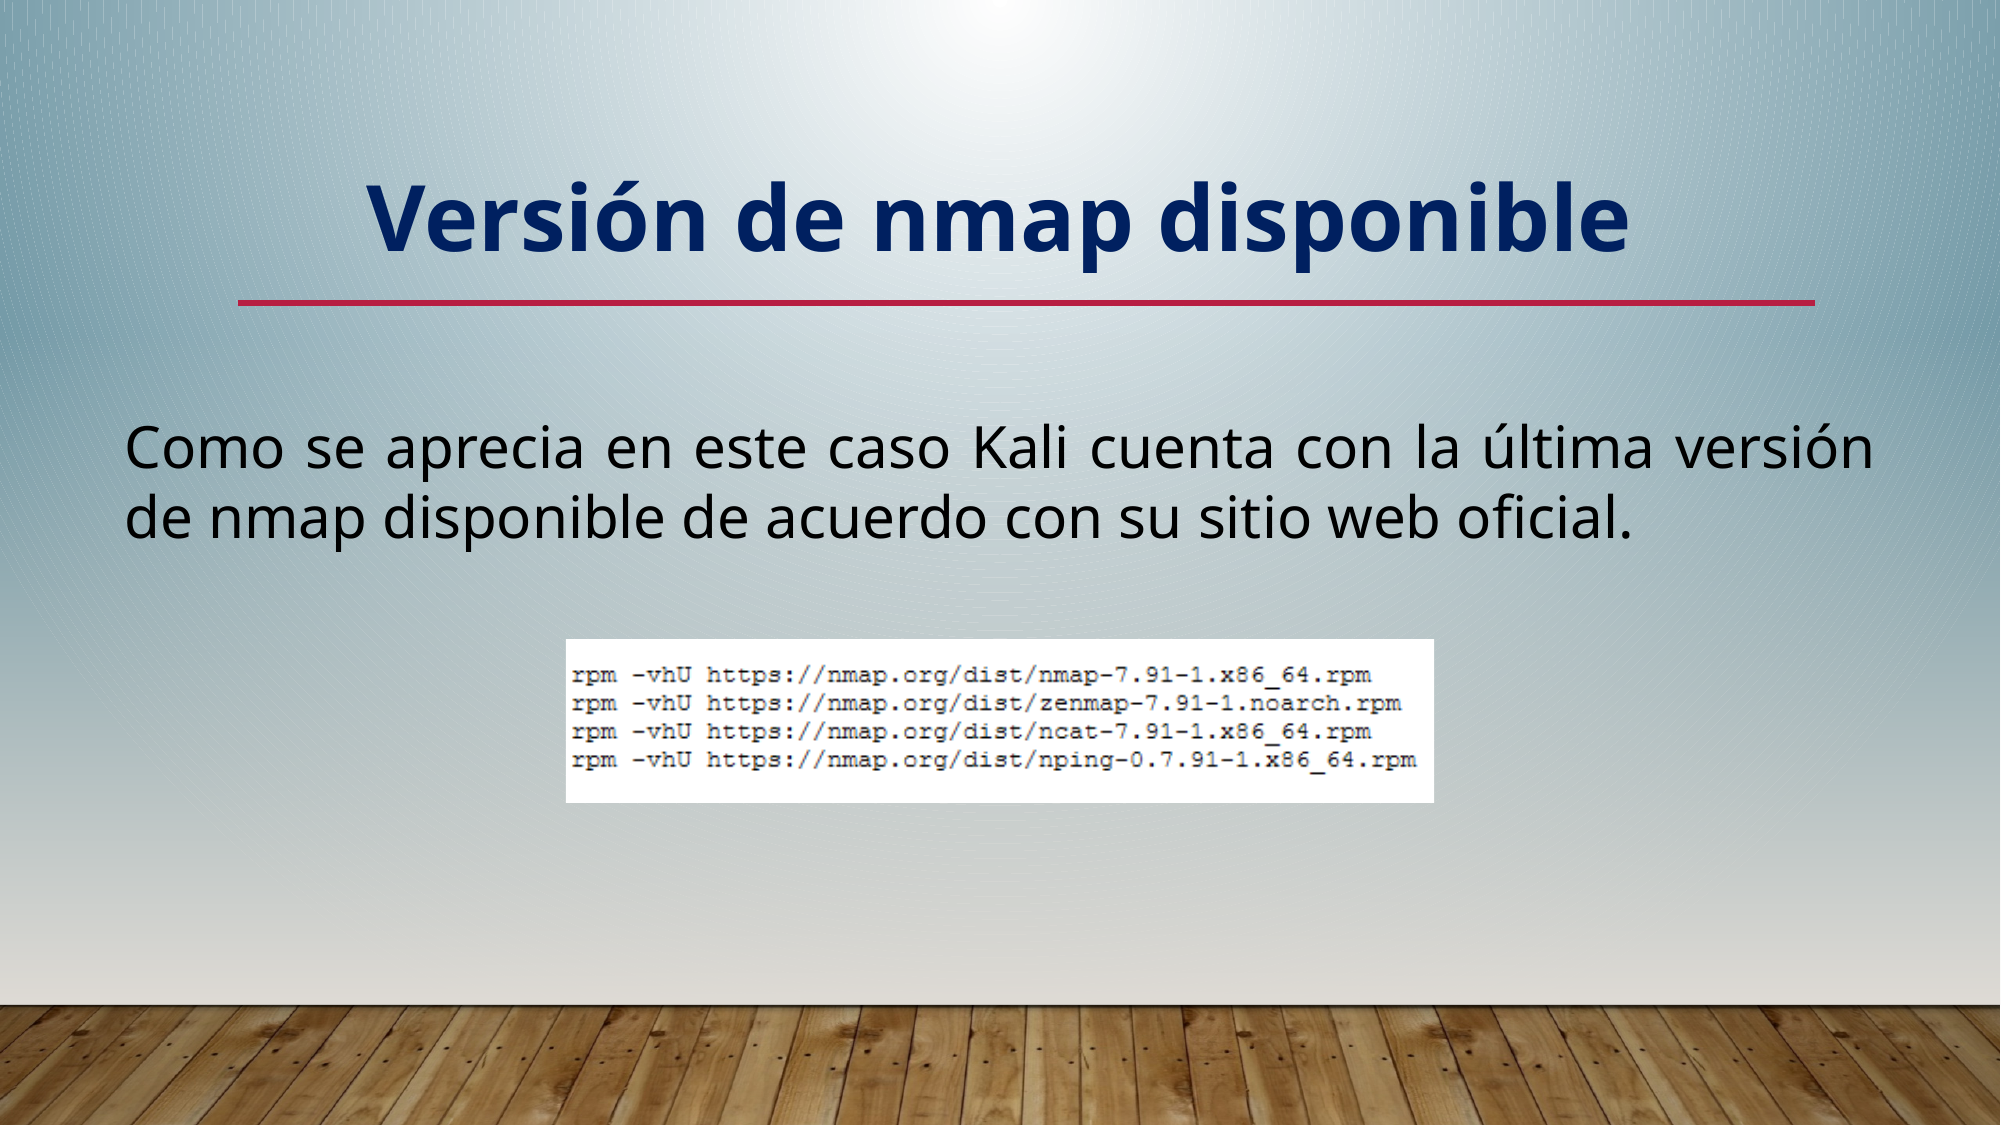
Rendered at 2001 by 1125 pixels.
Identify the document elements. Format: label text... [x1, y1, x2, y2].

text_box Versión de nmap disponible [0, 152, 2000, 277]
text_box Como se aprecia en este caso Kali cuenta con la última versión de nmap disponible de acuerdo con su sitio web oficial. [109, 402, 1891, 558]
picture [0, 1005, 2000, 1125]
picture [565, 638, 1435, 804]
